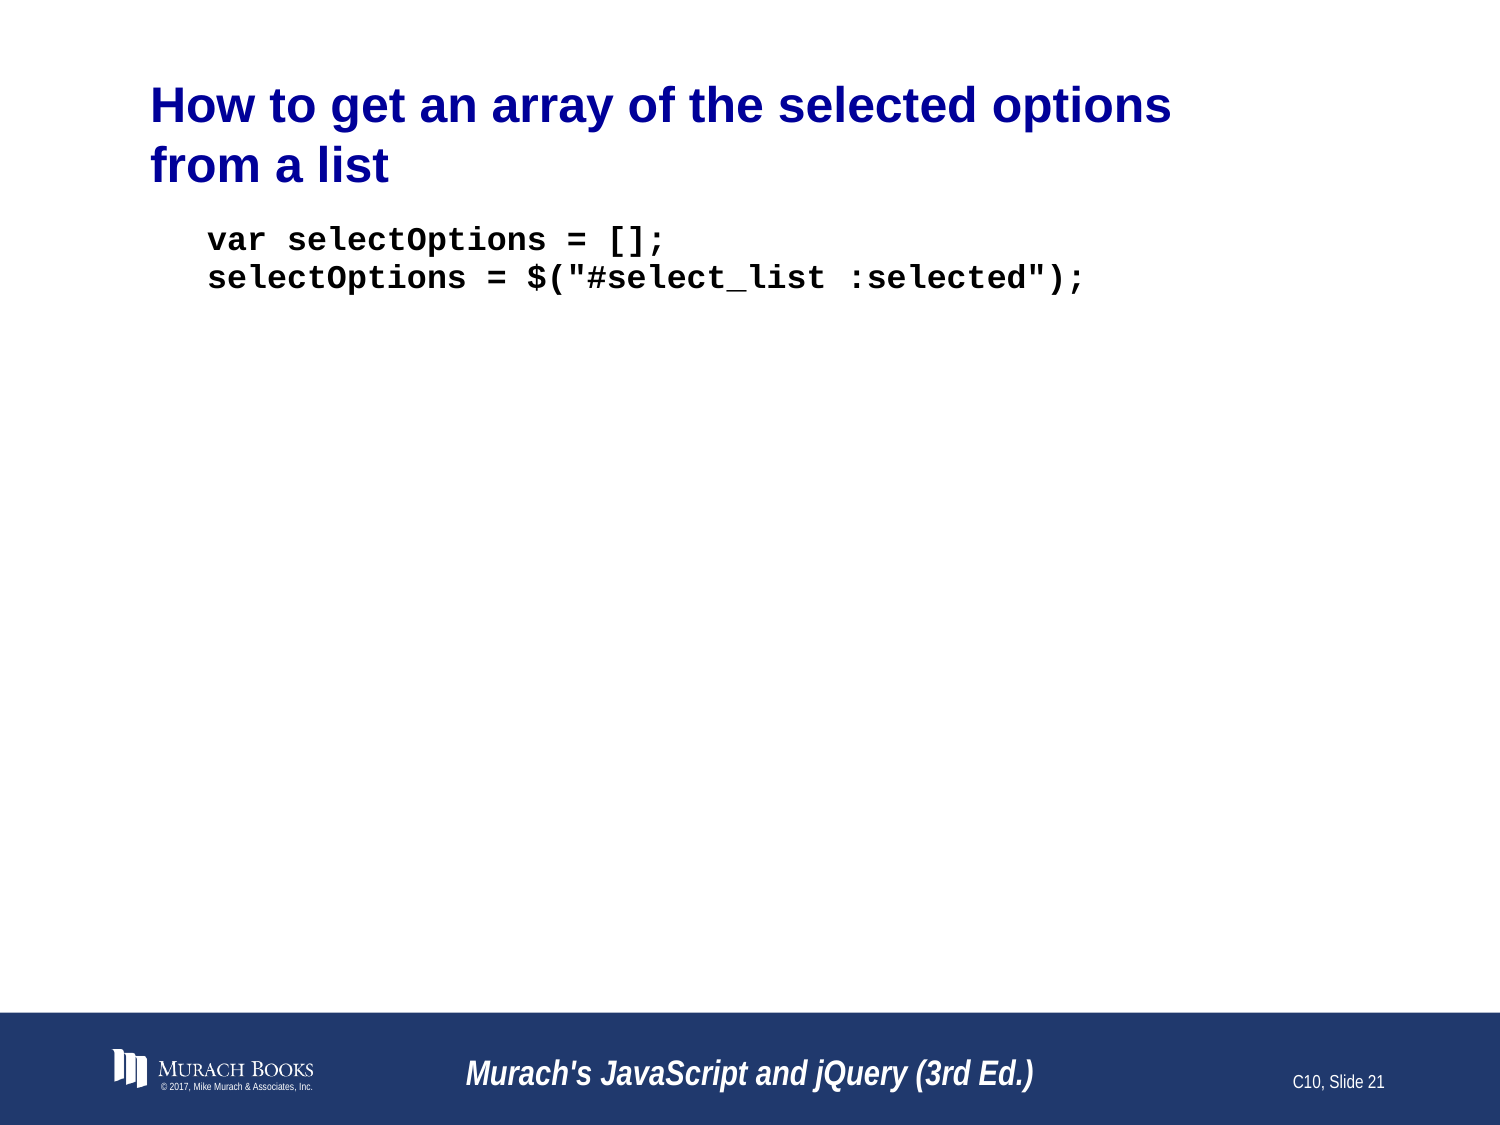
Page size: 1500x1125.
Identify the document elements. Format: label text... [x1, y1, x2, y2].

slide_number Murach's JavaScript and jQuery (3rd Ed.) [463, 1025, 1050, 1100]
slide_number C10, Slide 21 [1087, 1025, 1400, 1100]
title How to get an array of the selected options from a list [150, 72, 1350, 194]
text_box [149, 222, 1350, 338]
footer © 2017, Mike Murach & Associates, Inc. [12, 1025, 463, 1100]
